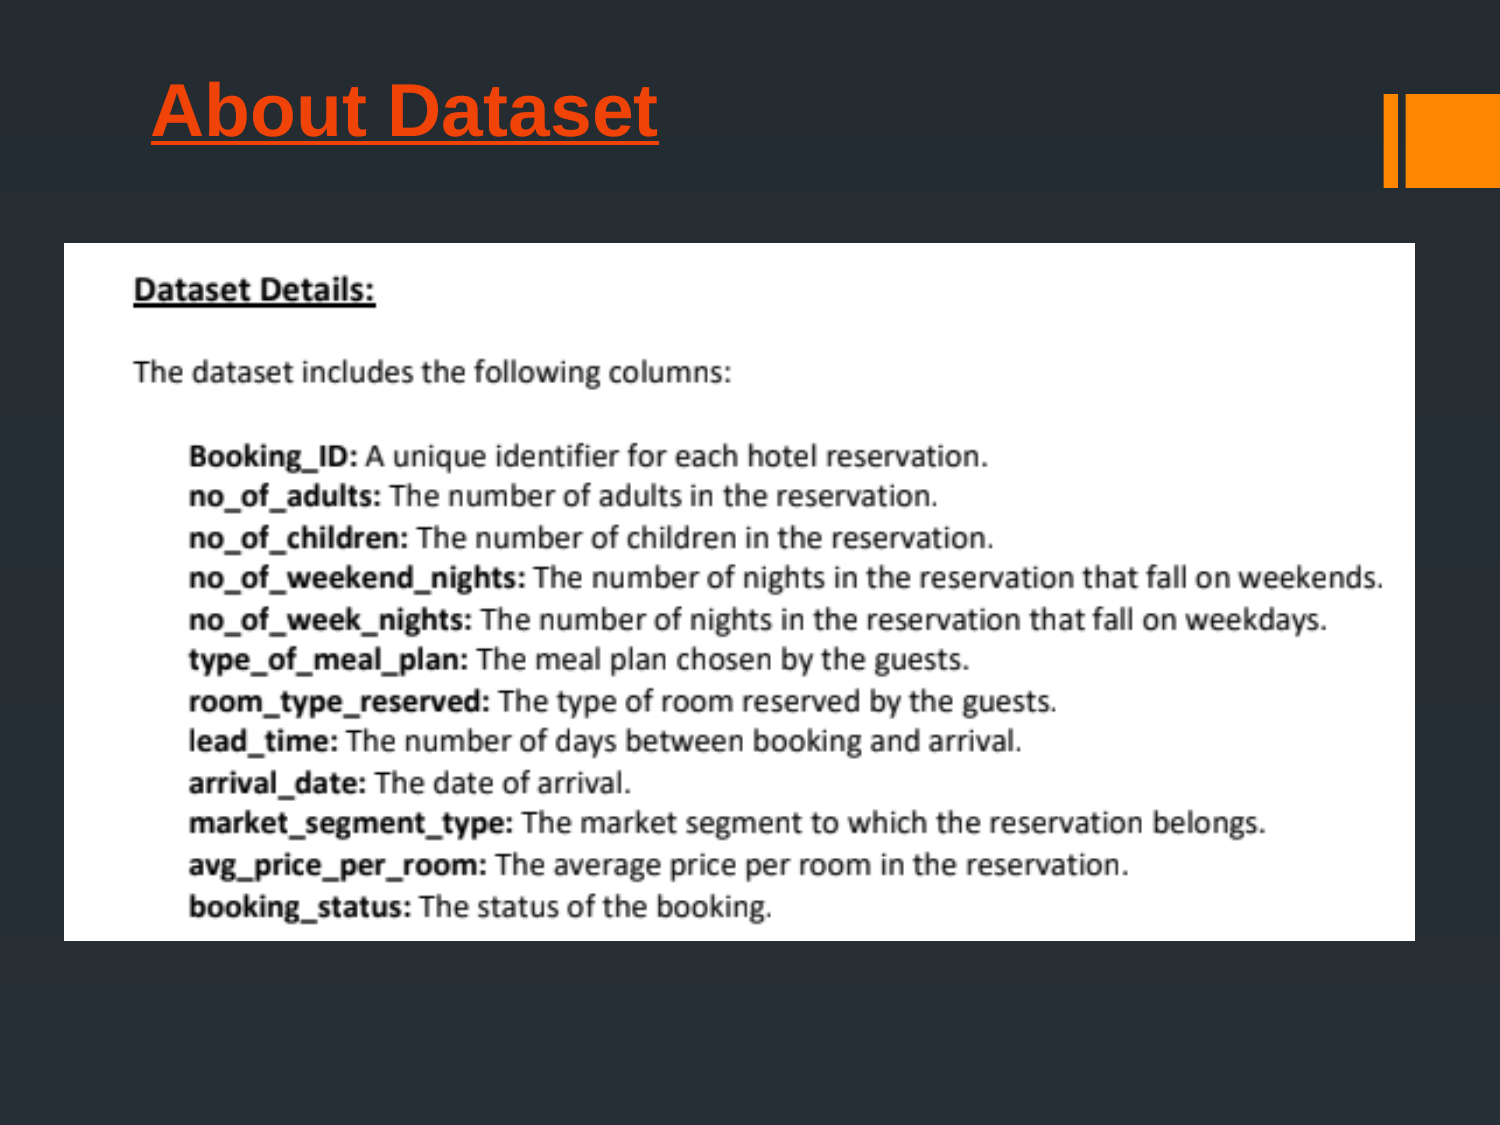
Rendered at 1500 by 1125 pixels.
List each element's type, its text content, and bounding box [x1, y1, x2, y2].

title About Dataset [135, 30, 1336, 160]
picture [64, 243, 1415, 941]
